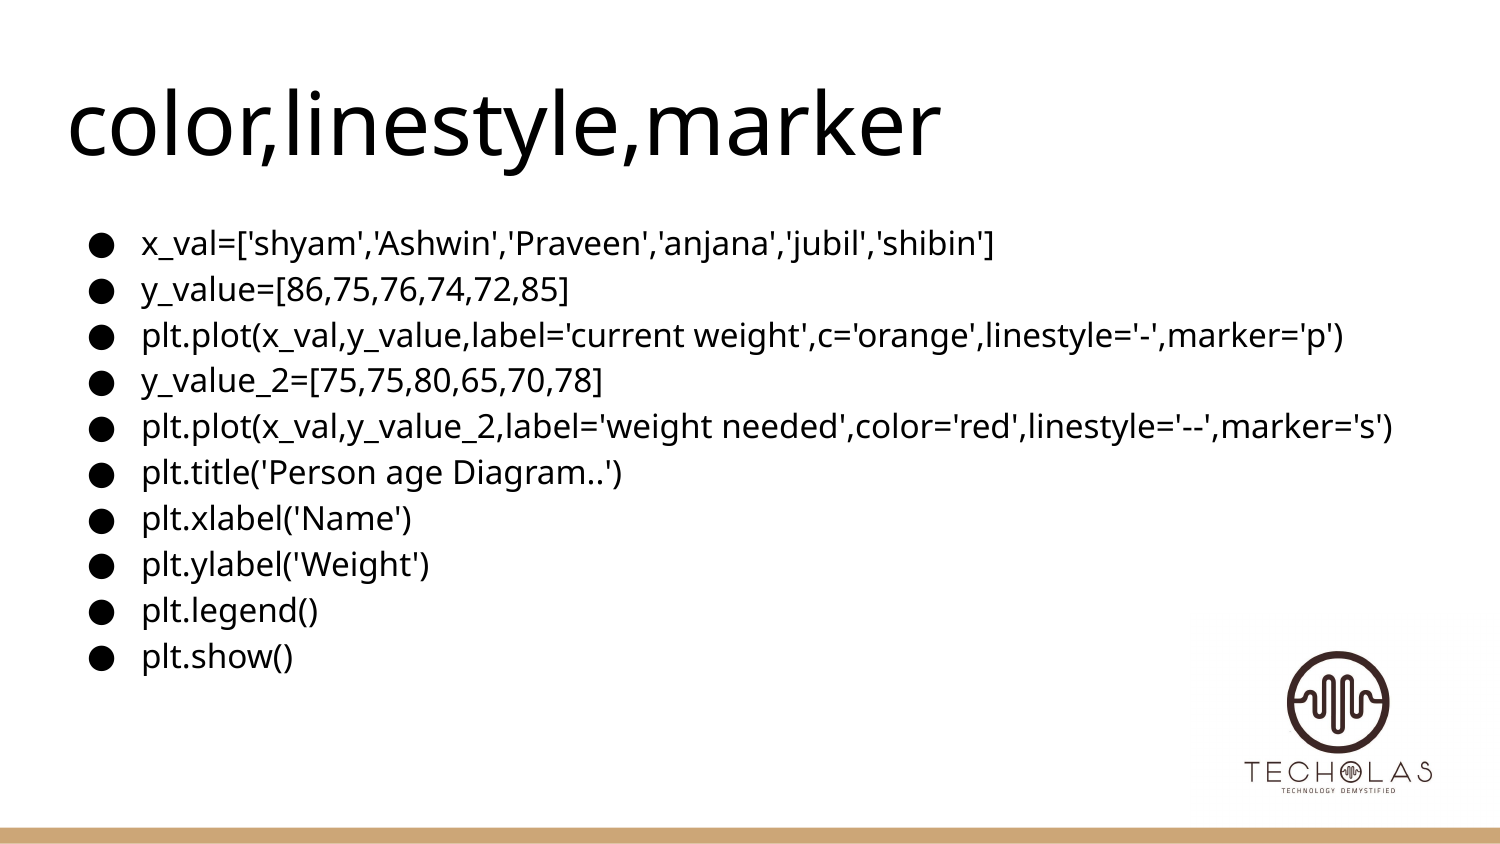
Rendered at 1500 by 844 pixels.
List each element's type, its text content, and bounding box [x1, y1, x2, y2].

title color,linestyle,marker [51, 51, 1449, 189]
list x_val=['shyam','Ashwin','Praveen','anjana','jubil','shibin'] y_value=[86,75,76,74,72,85] plt.plot(x_val,y_value,label='current weight',c='orange',linestyle='-',marker='p') y_value_2=[75,75,80,65,70,78] plt.plot(x_val,y_value_2,label='weight needed',color='red',linestyle='--',marker='s') plt.title('Person age Diagram..') plt.xlabel('Name') plt.ylabel('Weight') plt.legend() plt.show() [51, 200, 1449, 752]
picture [1190, 613, 1500, 827]
